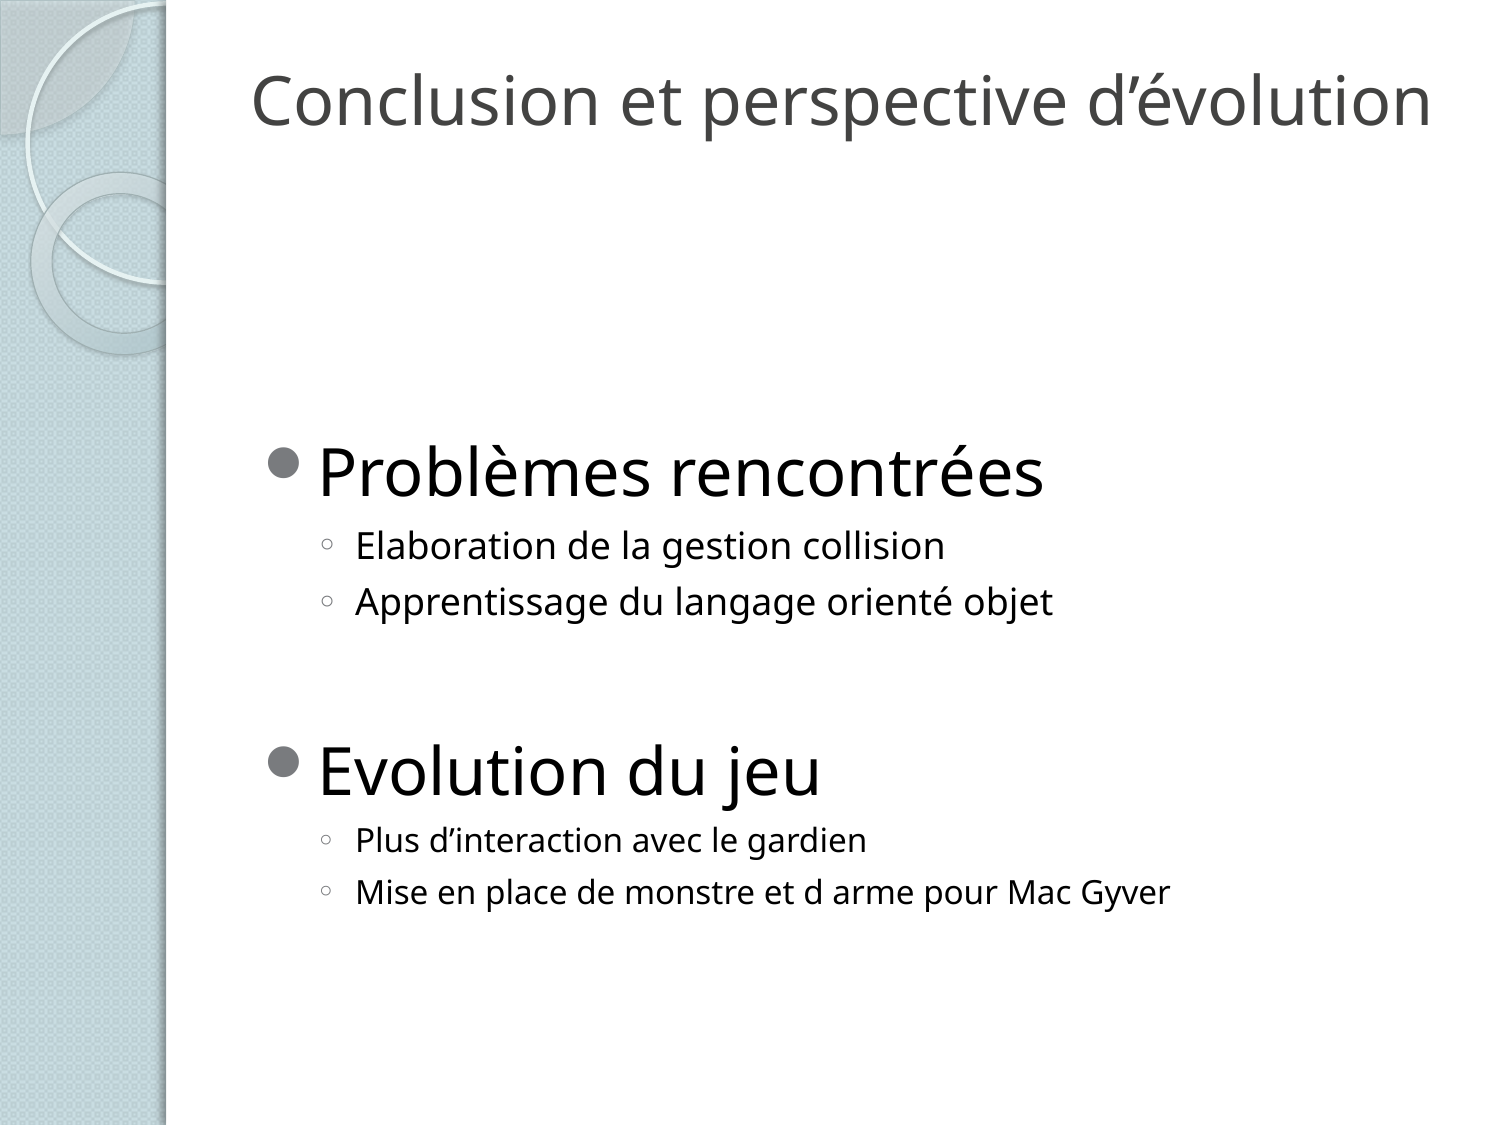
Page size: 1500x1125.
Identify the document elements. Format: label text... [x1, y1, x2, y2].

title Conclusion et perspective d’évolution [235, 45, 1466, 233]
list Problèmes rencontrées Elaboration de la gestion collision Apprentissage du langage orienté objet Evolution du jeu Plus d’interaction avec le gardien Mise en place de monstre et d arme pour Mac Gyver [235, 237, 1466, 1025]
